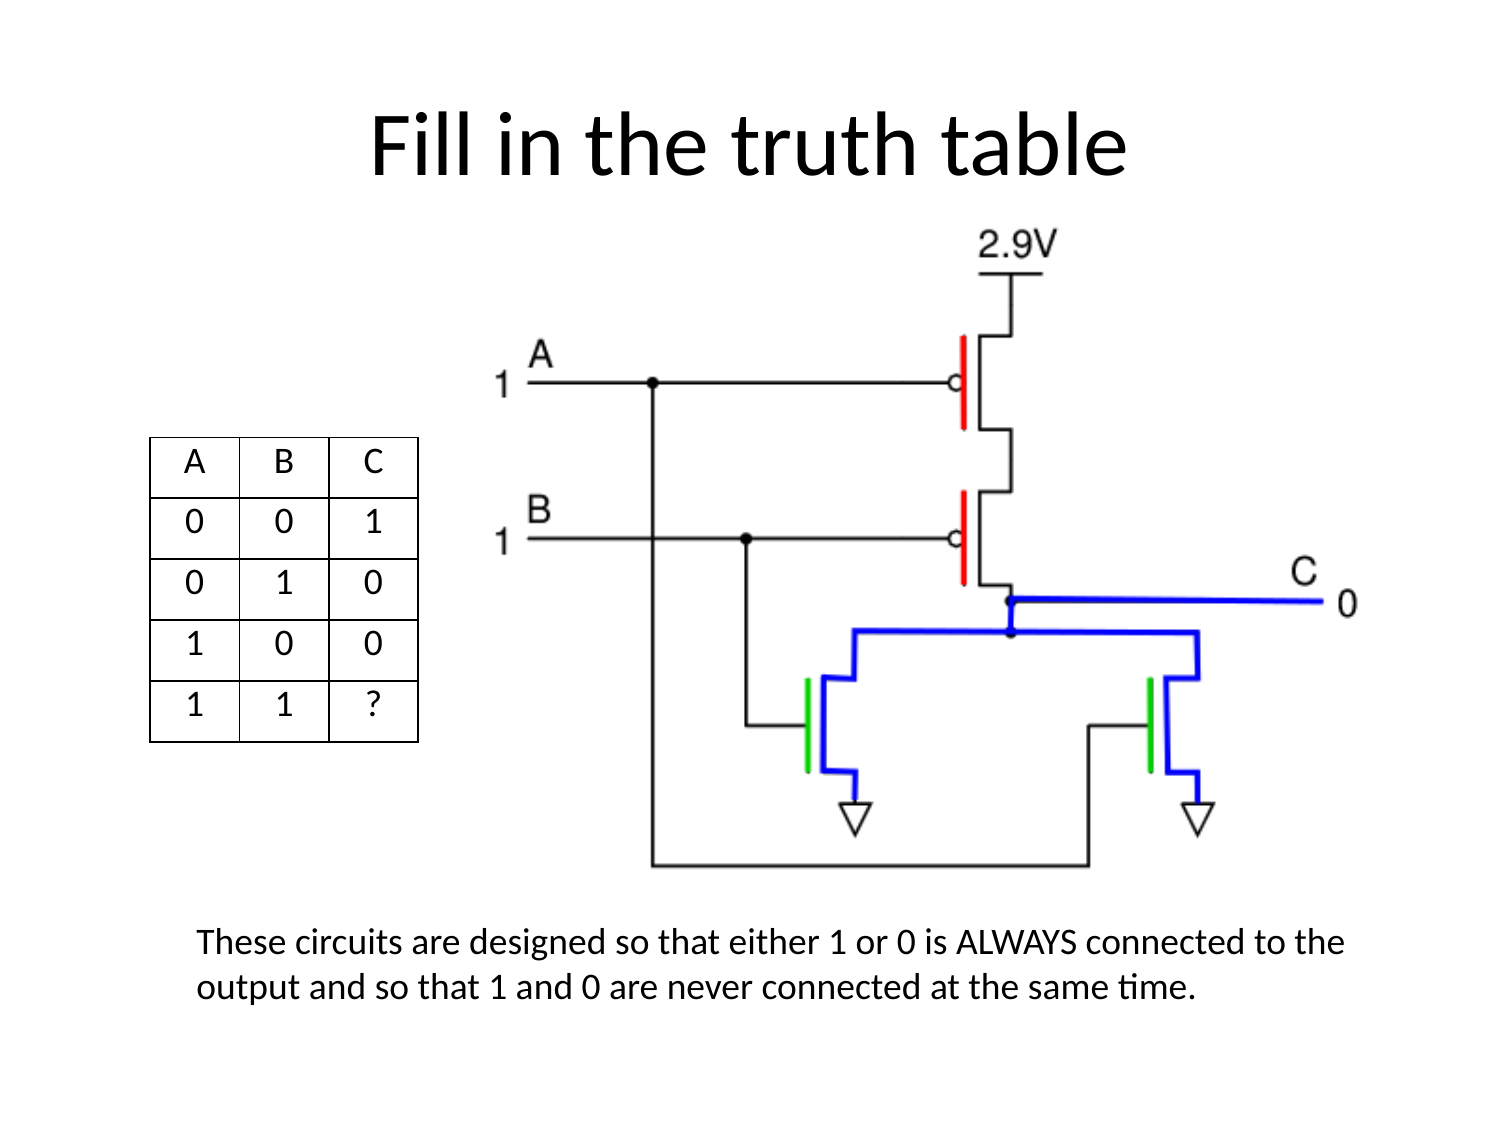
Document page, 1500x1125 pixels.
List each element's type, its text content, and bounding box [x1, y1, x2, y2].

table_cell 1 [151, 621, 239, 680]
table_cell 0 [240, 621, 328, 680]
table_cell 1 [240, 560, 328, 619]
table_cell 0 [330, 560, 417, 619]
table_cell 1 [240, 682, 328, 741]
table_cell 0 [151, 499, 239, 558]
table_cell 1 [151, 682, 239, 741]
table_cell 1 [330, 499, 417, 558]
table_header C [330, 438, 417, 497]
title Fill in the truth table [75, 45, 1425, 233]
table_cell ? [330, 682, 417, 741]
table_header A [151, 438, 239, 497]
table_cell 0 [330, 621, 417, 680]
table_cell 0 [151, 560, 239, 619]
picture [487, 224, 1370, 877]
table_cell 0 [240, 499, 328, 558]
table_header B [240, 438, 328, 497]
text_box These circuits are designed so that either 1 or 0 is ALWAYS connected to the output and so that 1 and 0 are never connected at the same time. [181, 909, 1362, 1015]
